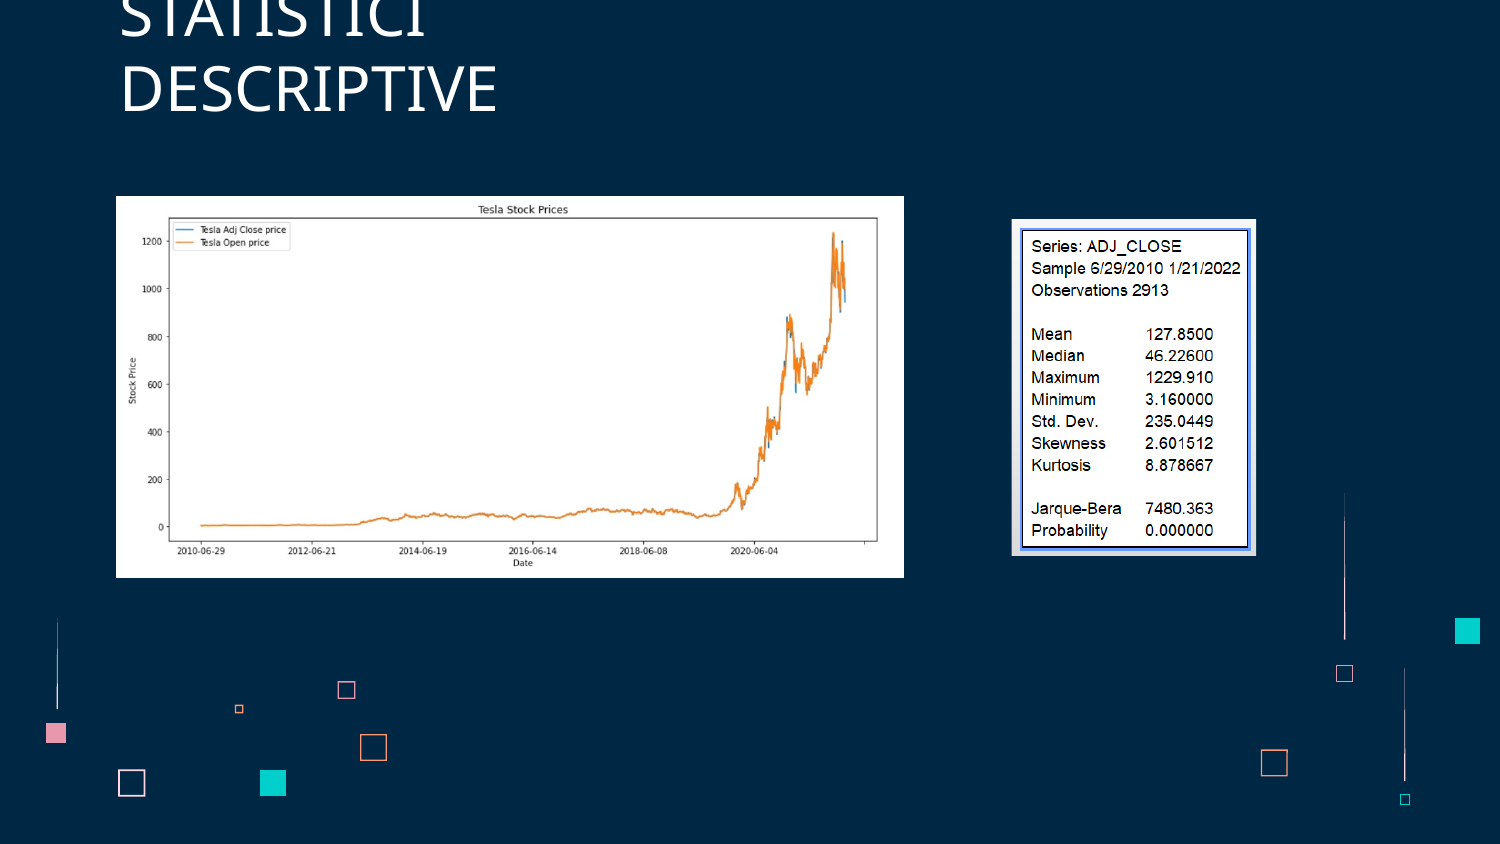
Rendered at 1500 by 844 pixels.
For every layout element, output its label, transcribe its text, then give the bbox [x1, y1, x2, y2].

picture [1011, 219, 1257, 556]
title STATISTICI DESCRIPTIVE [104, 46, 717, 139]
picture [115, 196, 904, 579]
